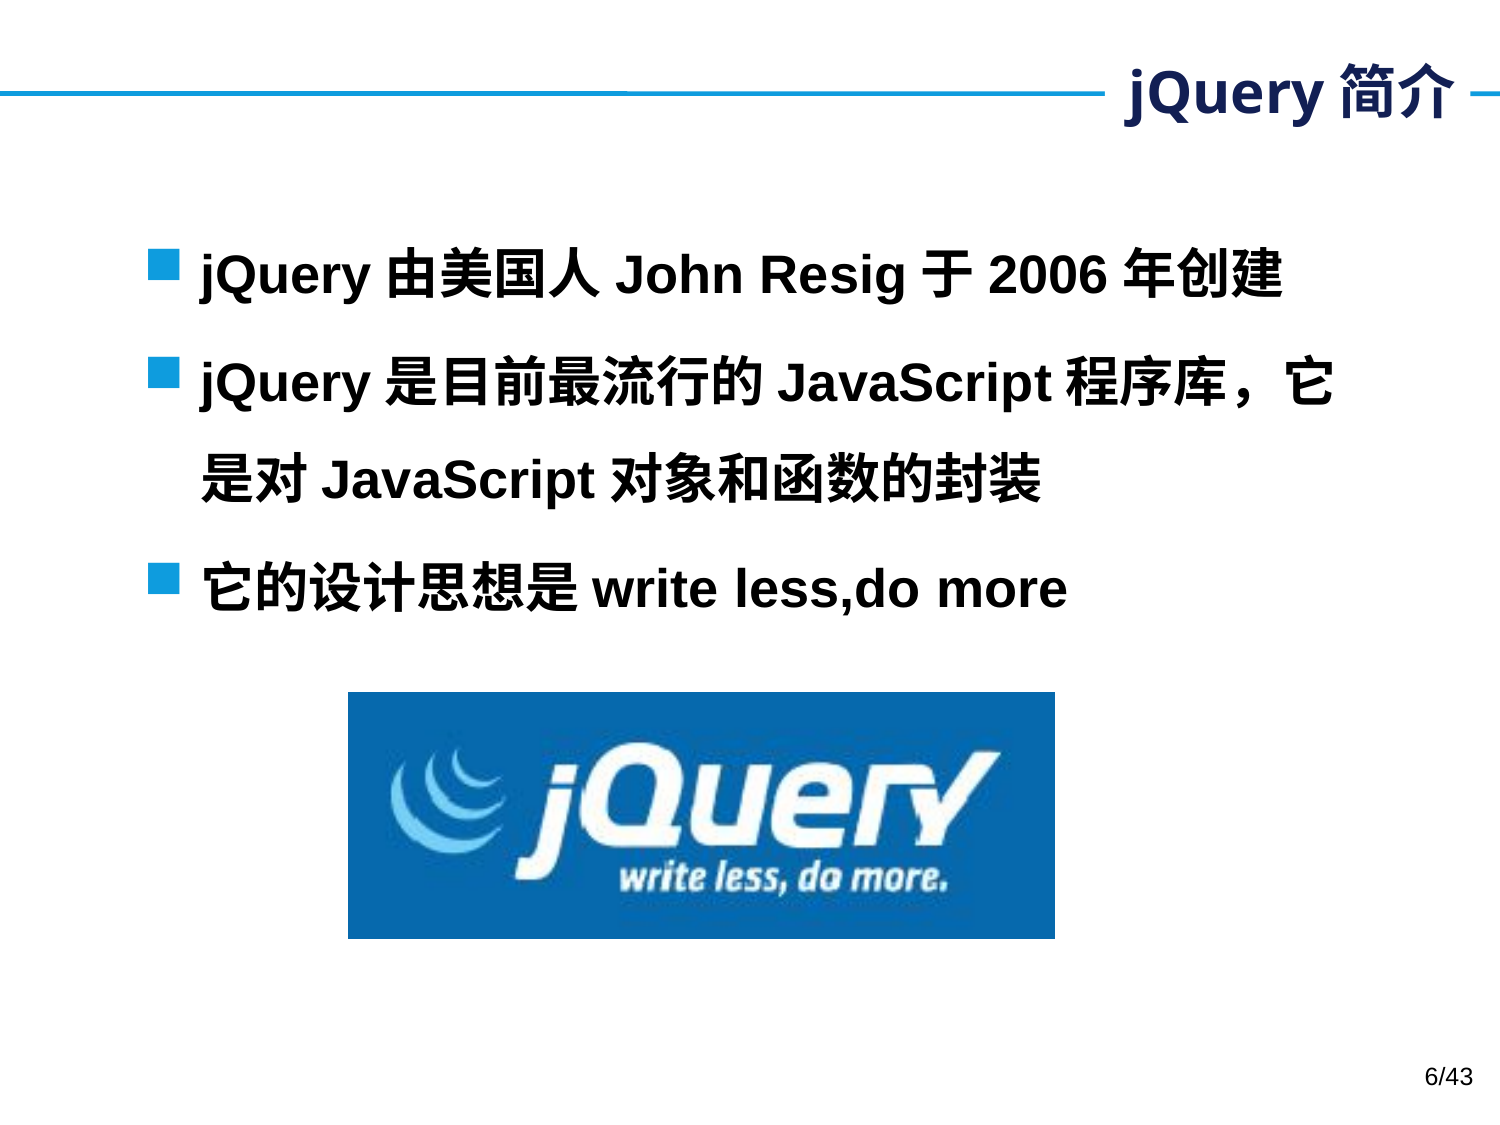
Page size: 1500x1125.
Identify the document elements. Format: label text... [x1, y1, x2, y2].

slide_number 6/43 [1138, 1053, 1489, 1114]
title jQuery简介 [1104, 46, 1471, 133]
picture [348, 692, 1056, 939]
list jQuery由美国人John Resig于2006年创建 jQuery是目前最流行的JavaScript程序库，它是对JavaScript对象和函数的封装 它的设计思想是write less,do more [128, 199, 1383, 657]
